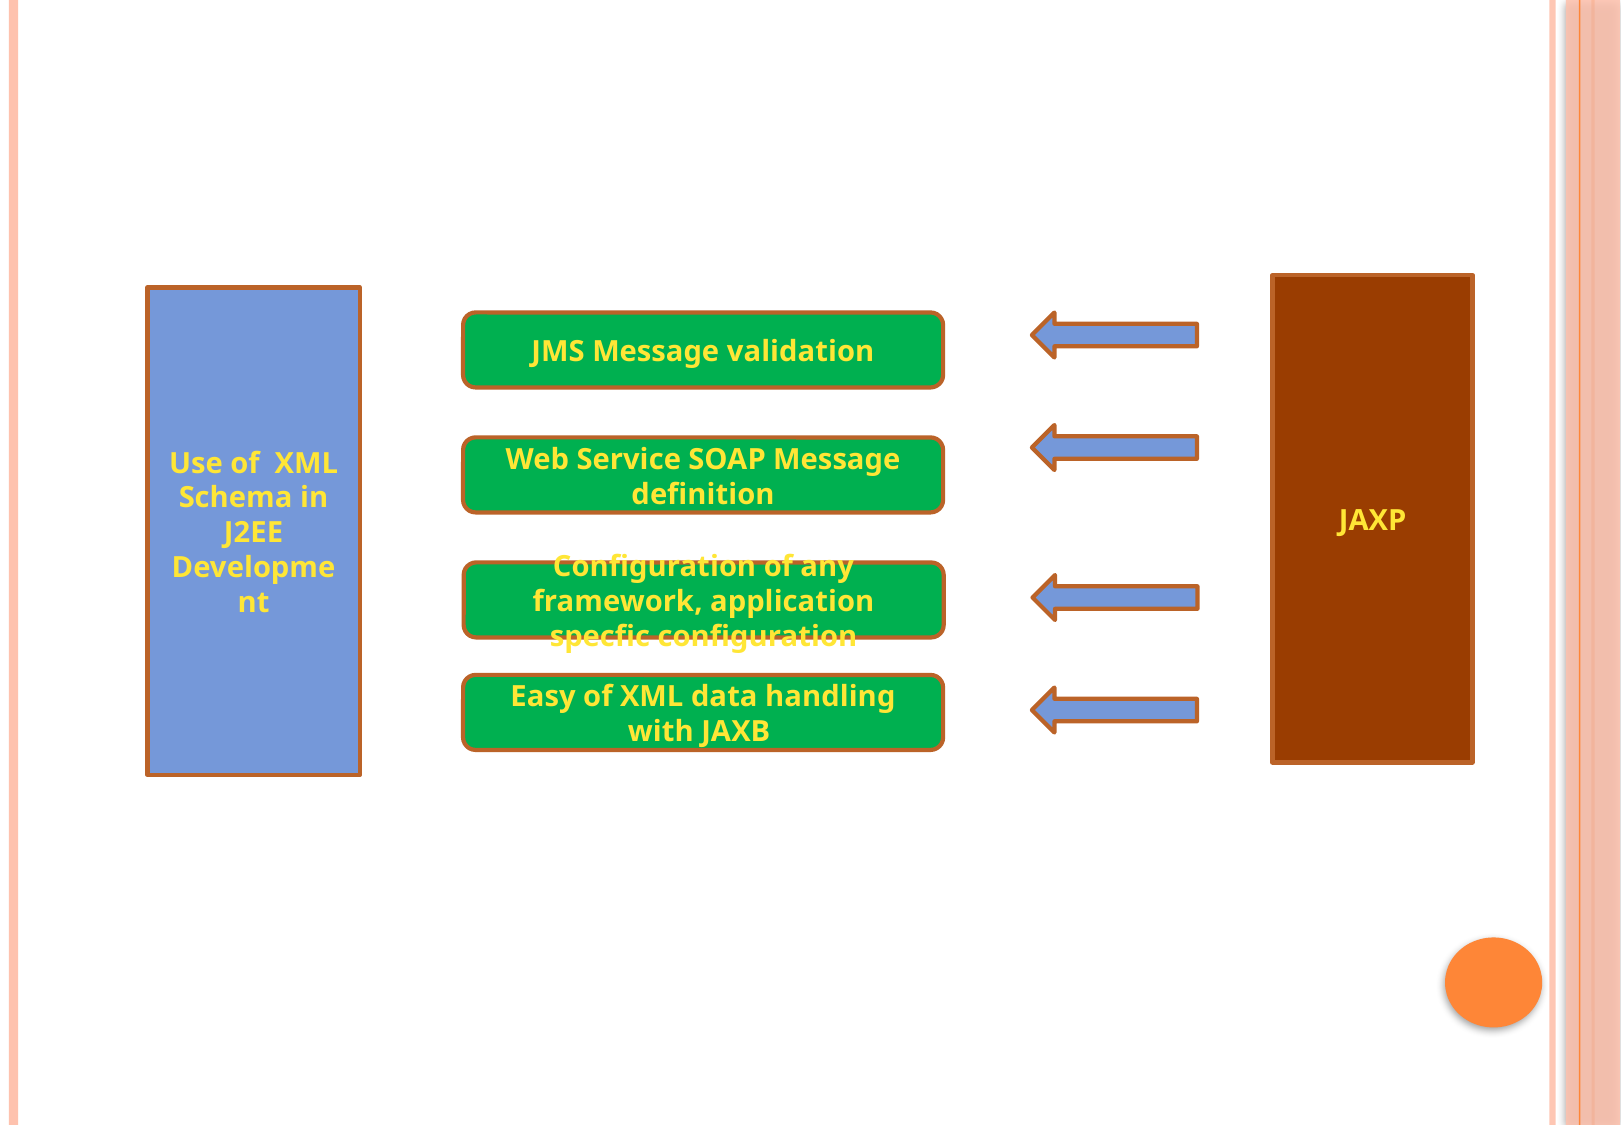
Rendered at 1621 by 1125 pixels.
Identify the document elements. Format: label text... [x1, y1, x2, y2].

text_box JAXP [1270, 273, 1475, 765]
text_box Configuration of any framework, application specfic configuration [461, 560, 946, 640]
text_box Easy of XML data handling with JAXB [460, 672, 946, 753]
text_box Use of XML Schema in J2EE Development [145, 285, 362, 777]
text_box [1029, 423, 1200, 472]
text_box JMS Message validation [460, 310, 946, 390]
text_box [1029, 685, 1200, 735]
text_box [1030, 573, 1200, 622]
text_box [1029, 310, 1200, 360]
text_box Web Service SOAP Message definition [460, 435, 946, 515]
